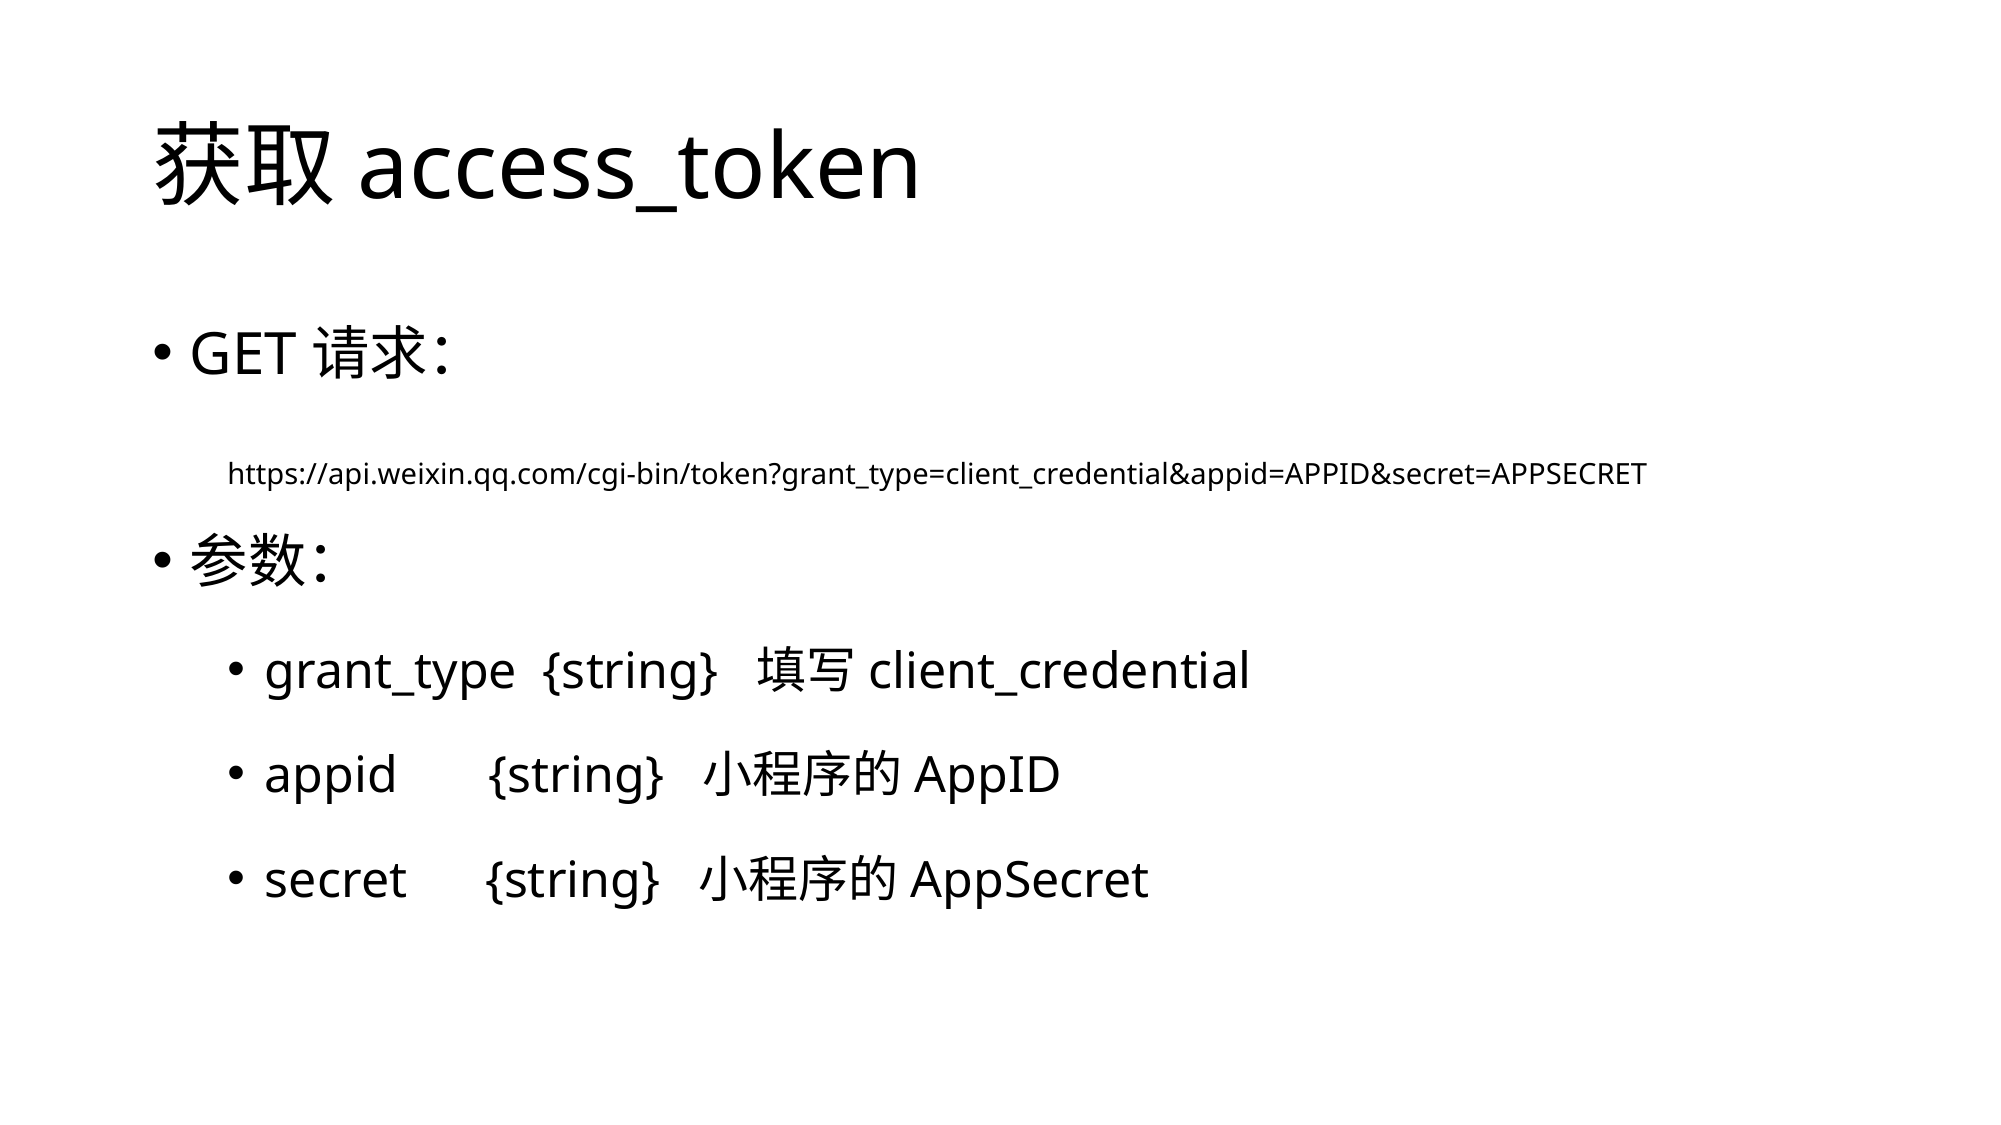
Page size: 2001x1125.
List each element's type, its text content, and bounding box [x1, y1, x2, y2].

list GET请求： https://api.weixin.qq.com/cgi-bin/token?grant_type=client_credential&appid=APPID&secret=APPSECRET 参数： grant_type {string} 填写client_credential appid {string} 小程序的AppID secret {string} 小程序的AppSecret [137, 299, 1945, 1014]
title 获取access_token [137, 59, 1863, 278]
